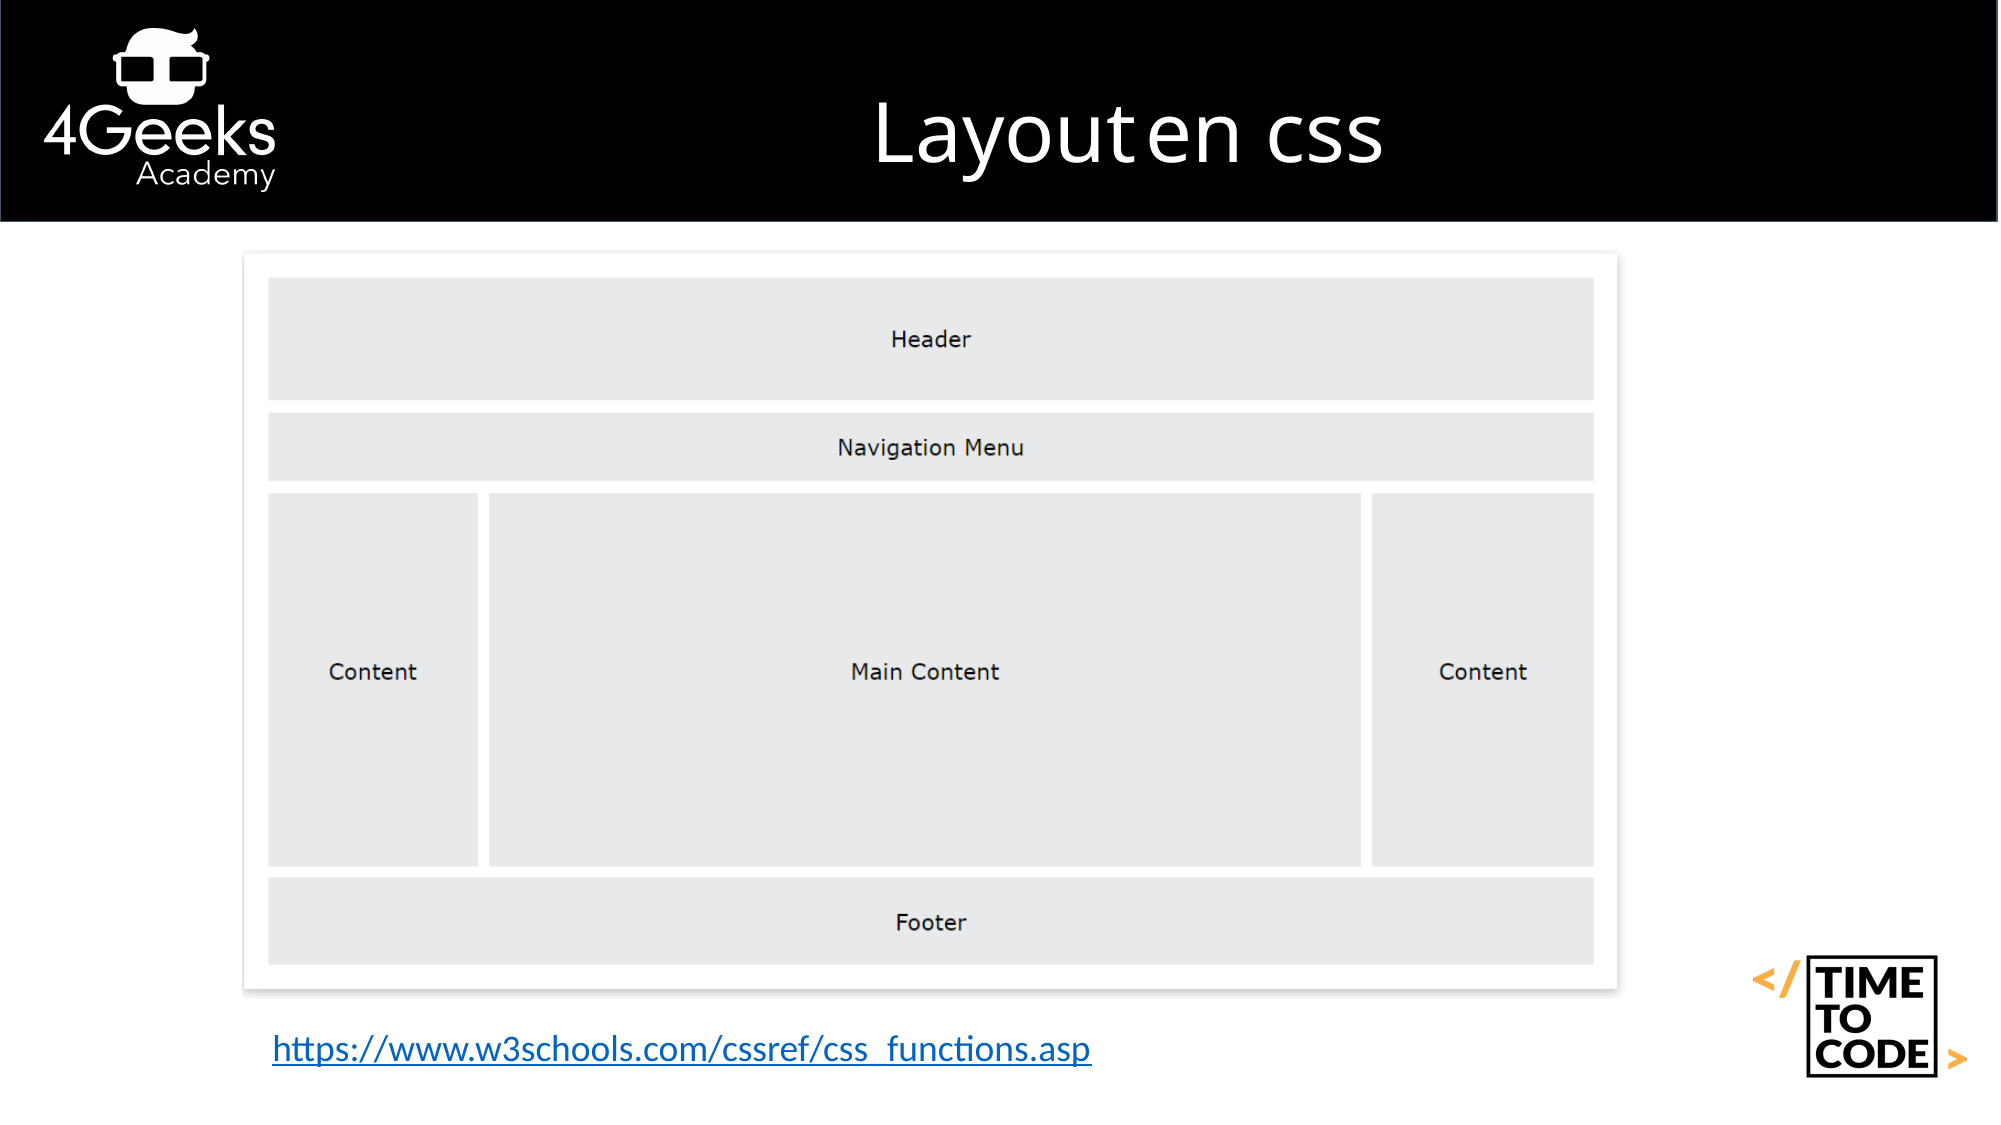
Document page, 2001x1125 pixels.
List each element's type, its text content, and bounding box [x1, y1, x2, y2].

picture [242, 249, 1626, 999]
title Layout en css [319, 26, 1939, 244]
picture [1749, 918, 1971, 1125]
list https://www.w3schools.com/cssref/css_functions.asp [257, 1021, 1662, 1125]
picture [44, 28, 275, 193]
text_box [0, 0, 1997, 222]
